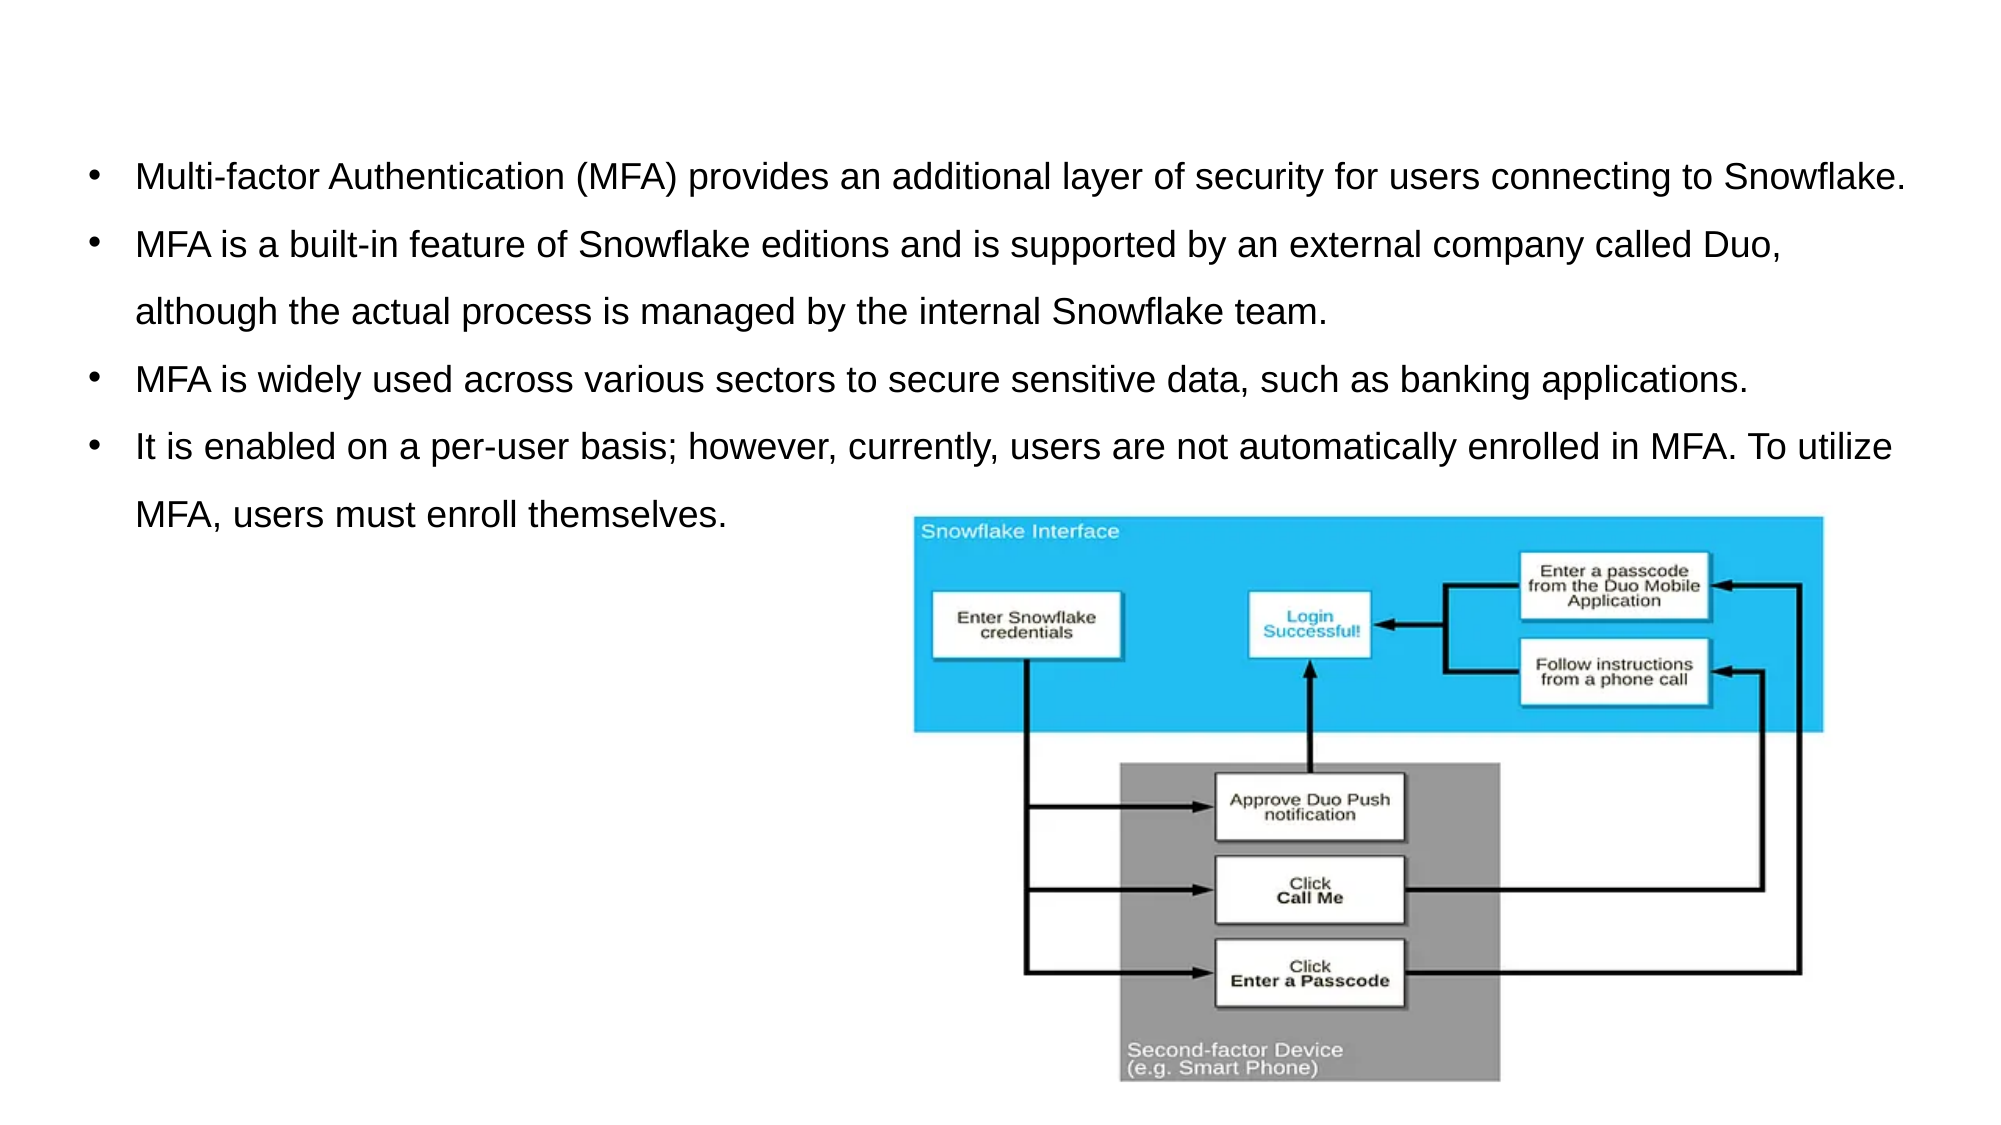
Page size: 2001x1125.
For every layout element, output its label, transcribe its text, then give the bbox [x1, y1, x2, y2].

text_box Multi-factor Authentication (MFA) provides an additional layer of security for users connecting to Snowflake. MFA is a built-in feature of Snowflake editions and is supported by an external company called Duo, although the actual process is managed by the internal Snowflake team. MFA is widely used across various sectors to secure sensitive data, such as banking applications. It is enabled on a per-user basis; however, currently, users are not automatically enrolled in MFA. To utilize MFA, users must enroll themselves. [73, 122, 1927, 542]
picture [905, 505, 1833, 1097]
